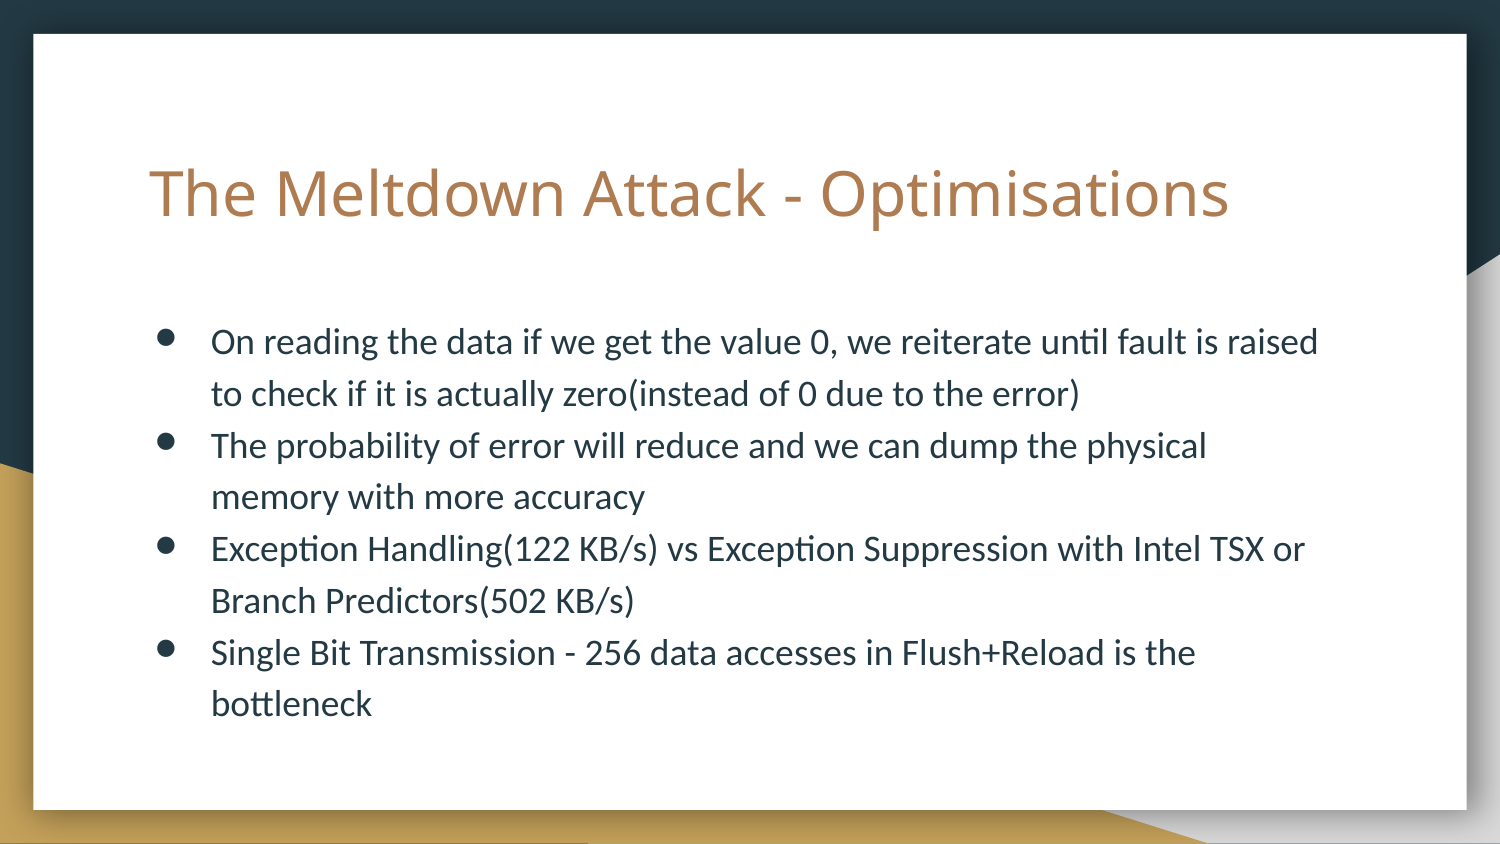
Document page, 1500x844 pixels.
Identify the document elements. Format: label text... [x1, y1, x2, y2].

list On reading the data if we get the value 0, we reiterate until fault is raised to check if it is actually zero(instead of 0 due to the error) The probability of error will reduce and we can dump the physical memory with more accuracy Exception Handling(122 KB/s) vs Exception Suppression with Intel TSX or Branch Predictors(502 KB/s) Single Bit Transmission - 256 data accesses in Flush+Reload is the bottleneck [120, 295, 1353, 697]
title The Meltdown Attack - Optimisations [134, 138, 1366, 296]
